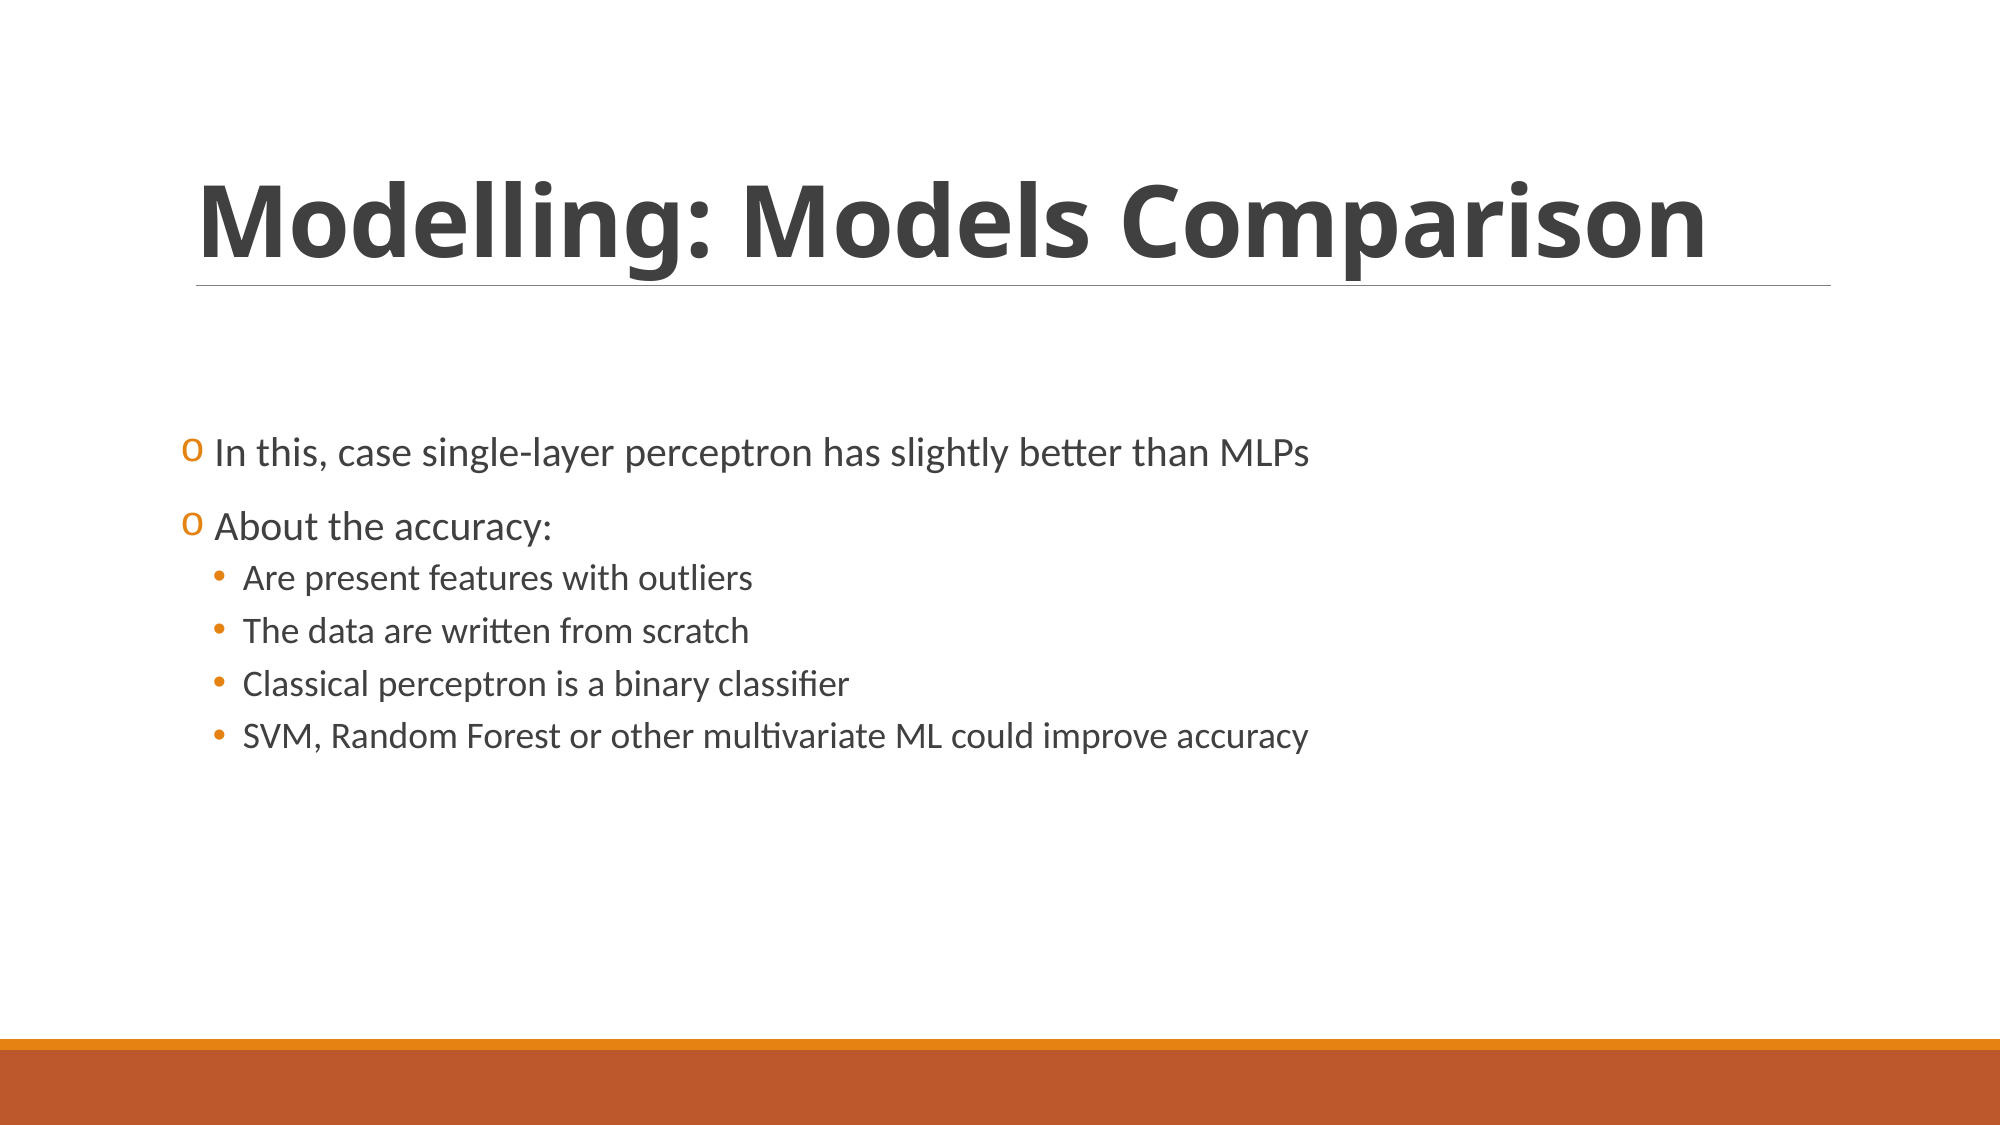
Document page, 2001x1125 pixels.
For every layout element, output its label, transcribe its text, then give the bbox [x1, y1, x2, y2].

list In this, case single-layer perceptron has slightly better than MLPs About the accuracy: Are present features with outliers The data are written from scratch Classical perceptron is a binary classifier SVM, Random Forest or other multivariate ML could improve accuracy [180, 302, 1830, 963]
title Modelling: Models Comparison [180, 47, 1830, 285]
